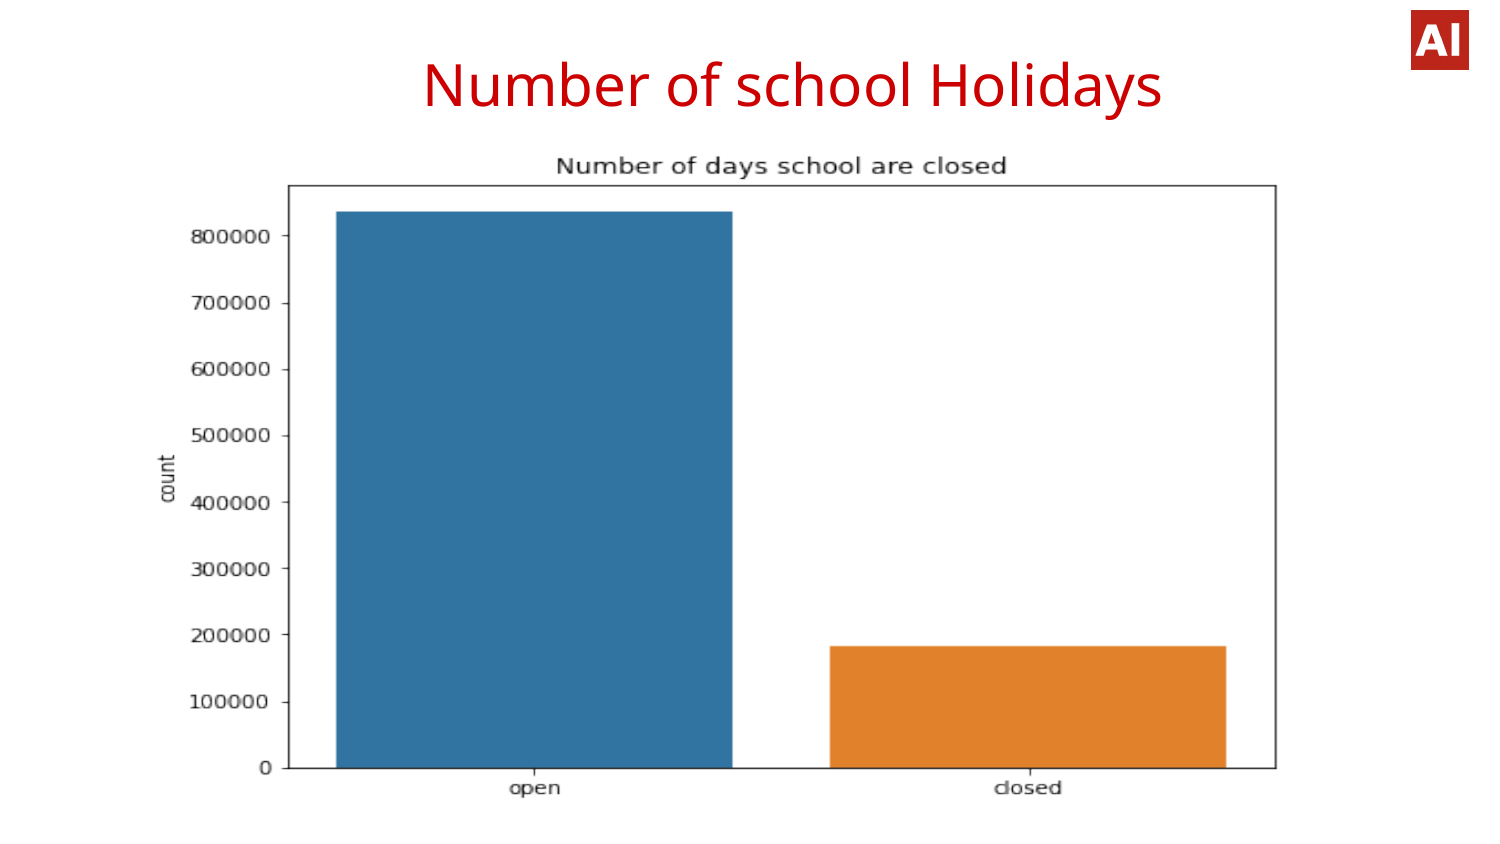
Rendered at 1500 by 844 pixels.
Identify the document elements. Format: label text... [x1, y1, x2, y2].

picture [141, 144, 1291, 811]
picture [1411, 10, 1469, 70]
title Number of school Holidays [407, 33, 1266, 142]
